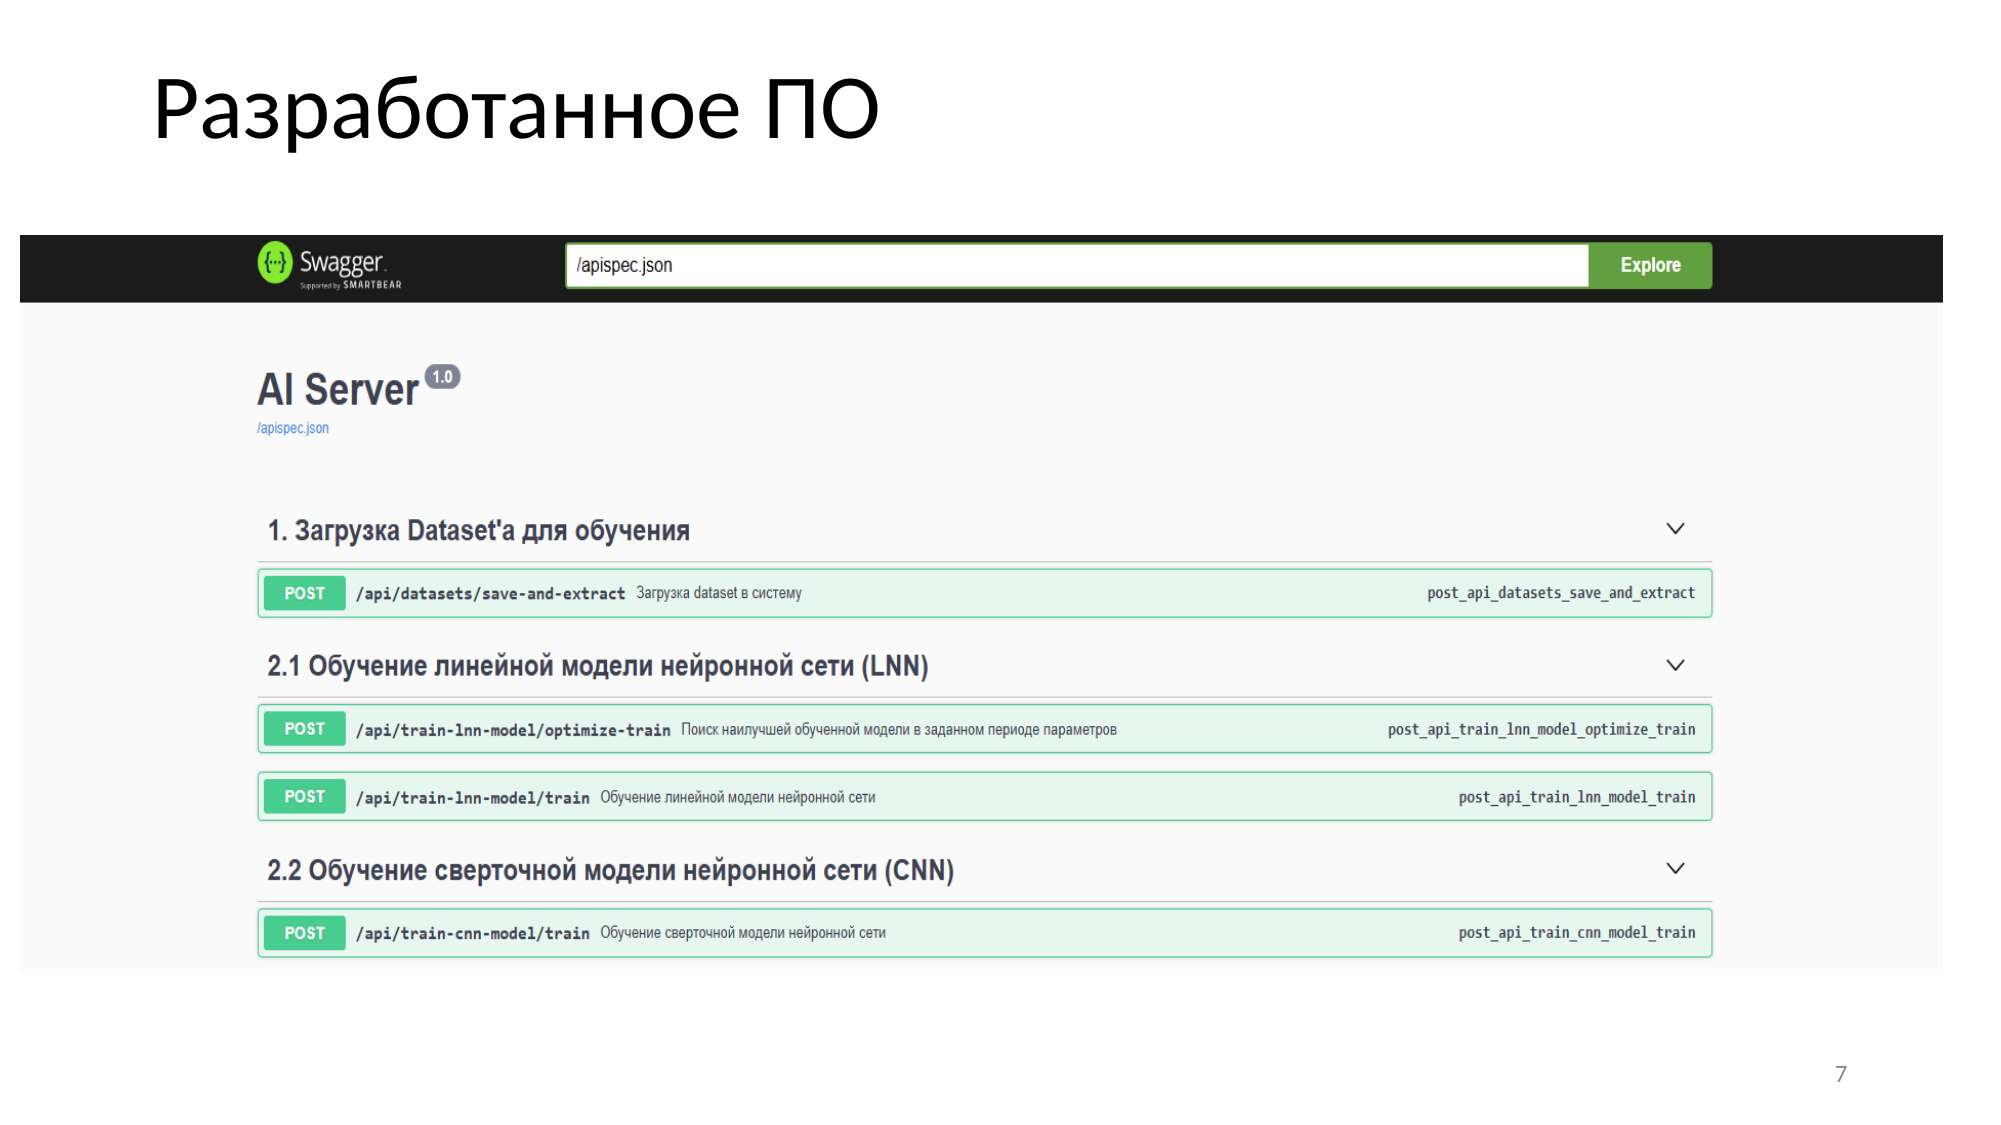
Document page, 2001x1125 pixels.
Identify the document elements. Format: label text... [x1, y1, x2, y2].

picture [20, 235, 1943, 971]
slide_number 7 [1412, 1042, 1863, 1103]
title Разработанное ПО [137, 0, 1863, 218]
